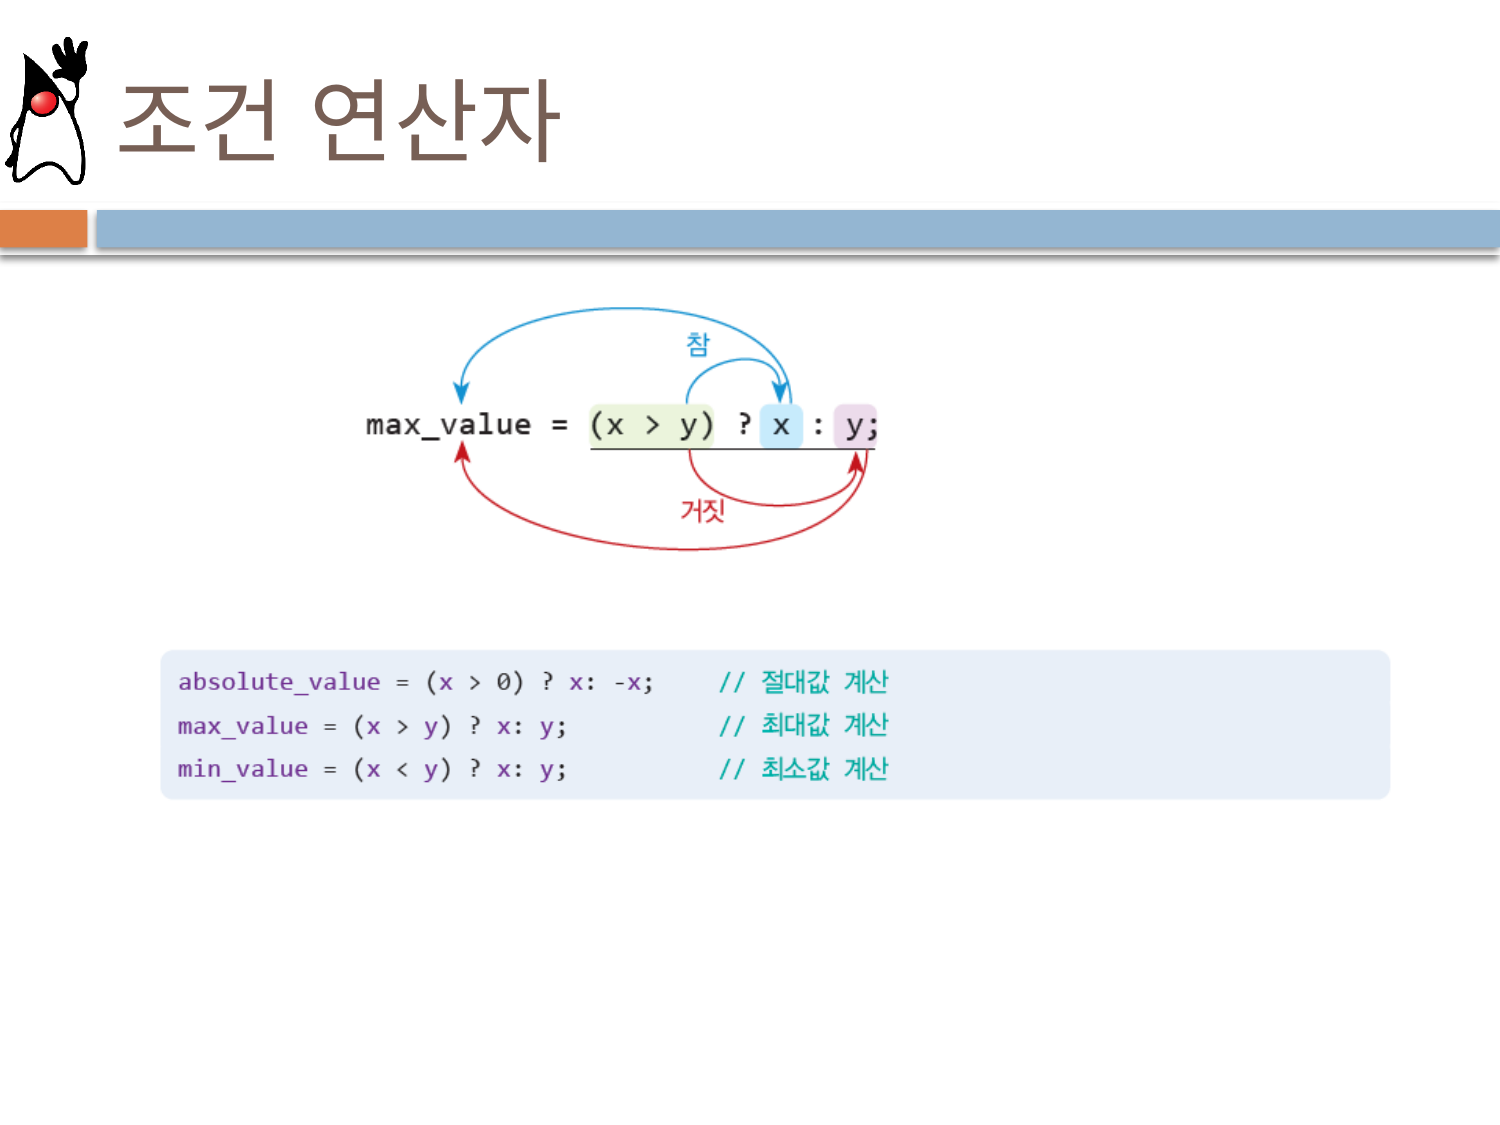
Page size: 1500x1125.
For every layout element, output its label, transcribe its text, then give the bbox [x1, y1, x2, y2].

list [339, 269, 903, 563]
title 조건 연산자 [100, 37, 1438, 200]
picture [146, 632, 1396, 810]
picture [5, 37, 88, 185]
